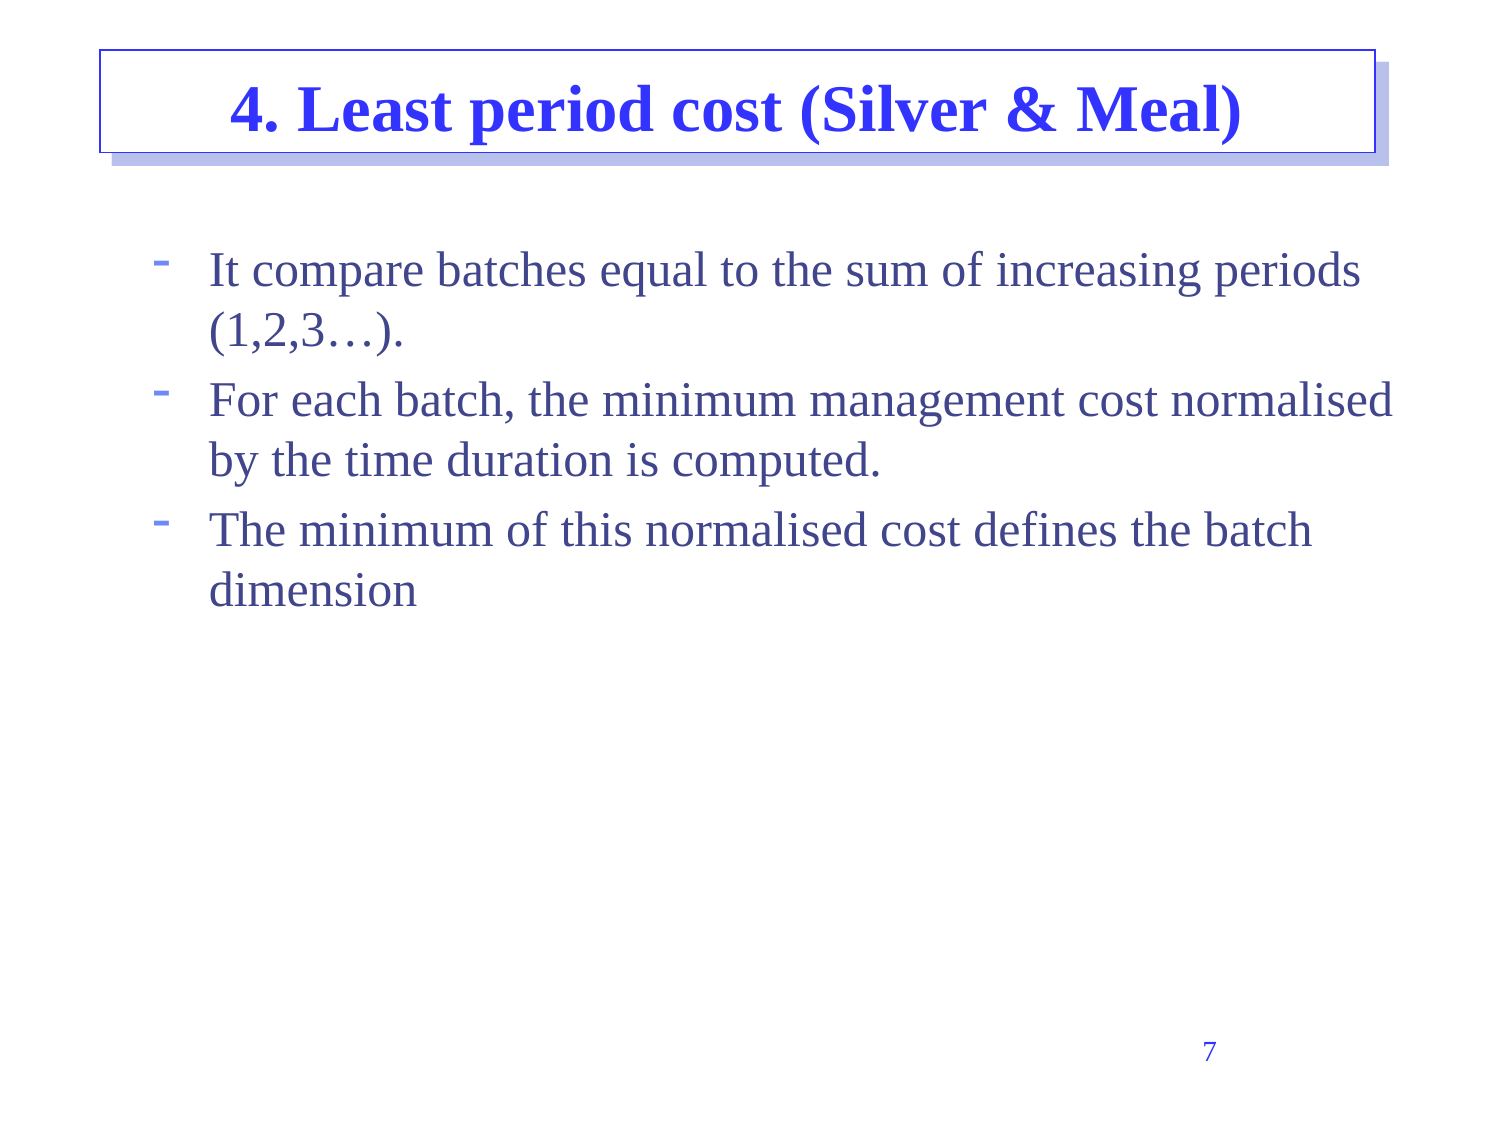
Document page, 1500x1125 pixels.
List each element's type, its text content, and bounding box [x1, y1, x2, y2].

slide_number 7 [1187, 1025, 1500, 1100]
title 4. Least period cost (Silver & Meal) [99, 49, 1376, 153]
list It compare batches equal to the sum of increasing periods (1,2,3…). For each batch, the minimum management cost normalised by the time duration is computed. The minimum of this normalised cost defines the batch dimension [137, 228, 1413, 988]
